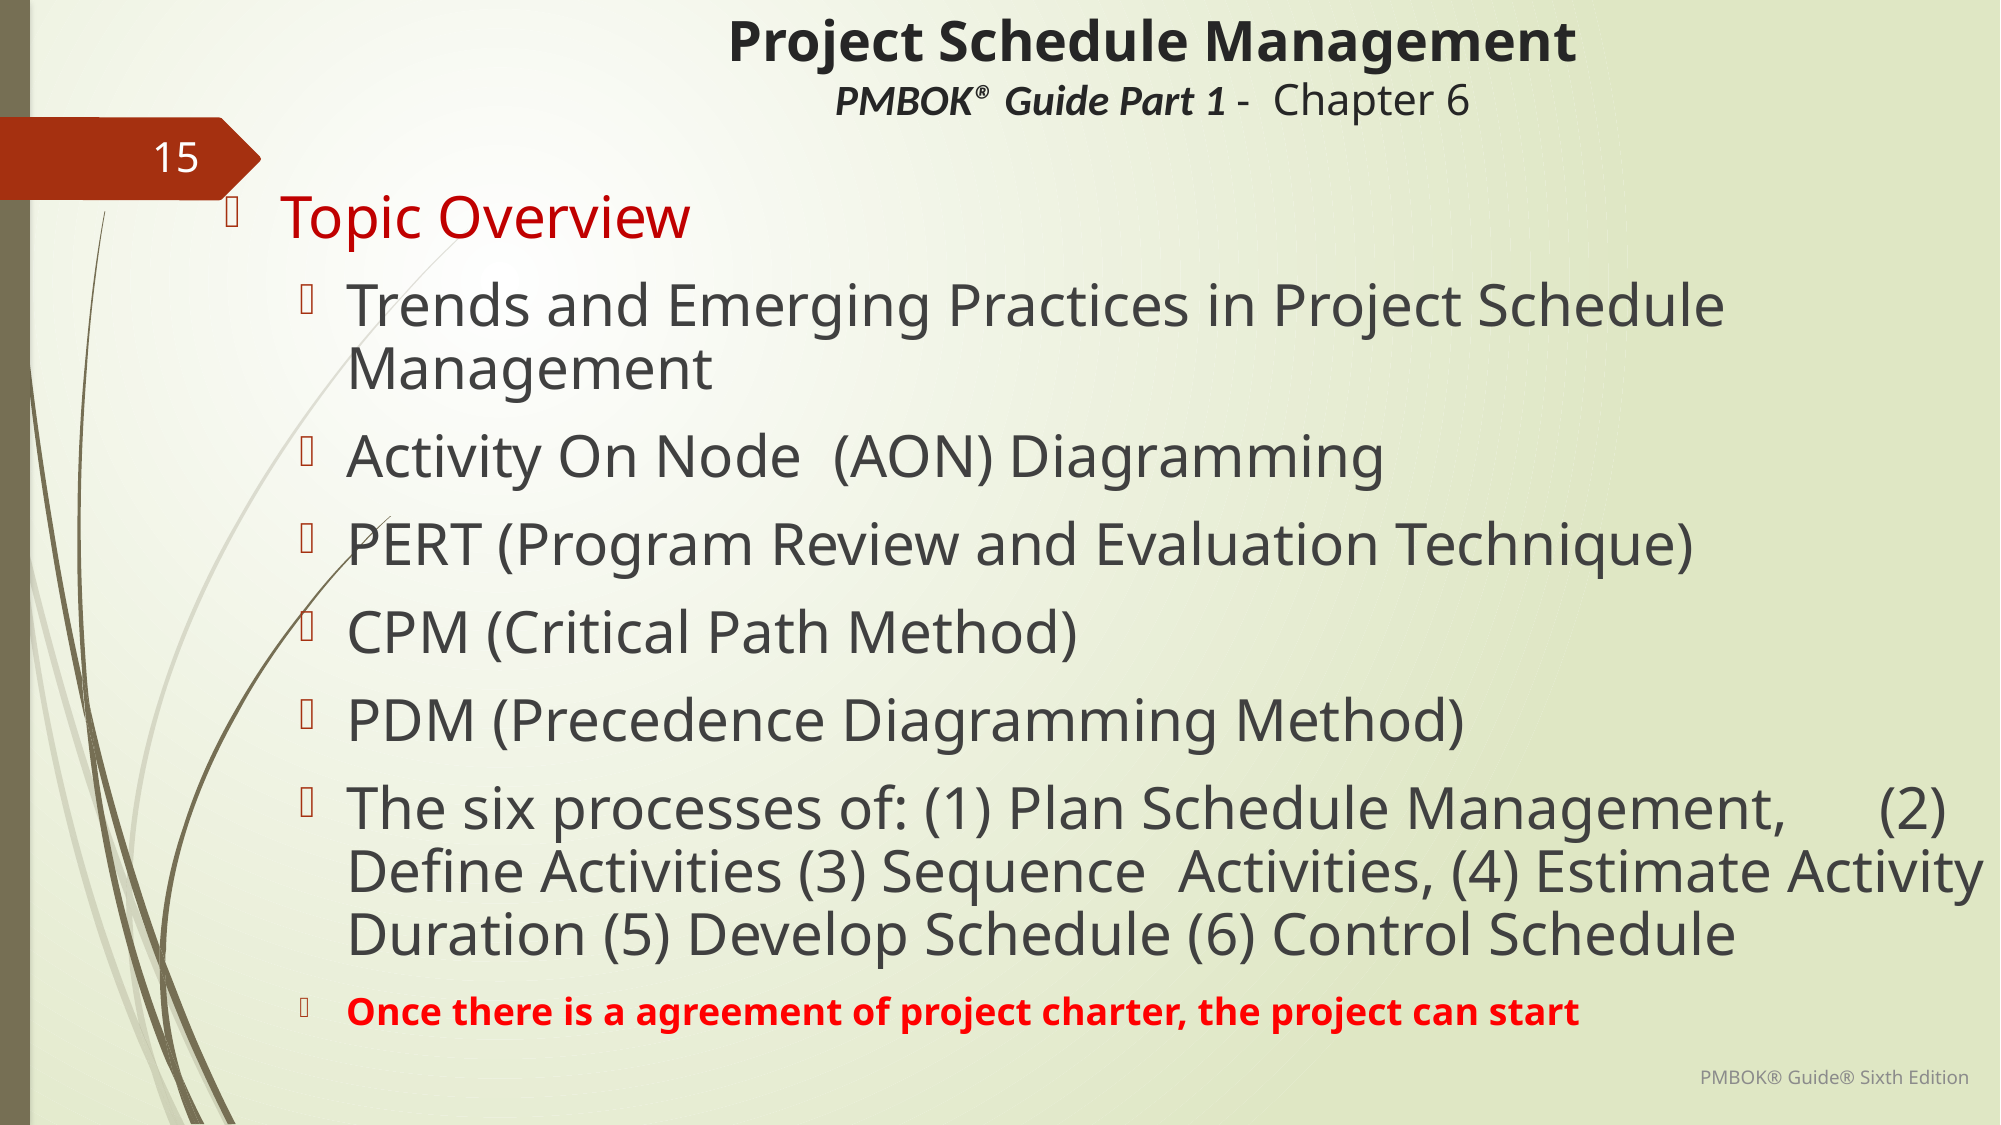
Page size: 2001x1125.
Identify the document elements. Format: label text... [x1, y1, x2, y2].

list Topic Overview Trends and Emerging Practices in Project Schedule Management Activity On Node (AON) Diagramming PERT (Program Review and Evaluation Technique) CPM (Critical Path Method) PDM (Precedence Diagramming Method) The six processes of: (1) Plan Schedule Management, (2) Define Activities (3) Sequence Activities, (4) Estimate Activity Duration (5) Develop Schedule (6) Control Schedule Once there is a agreement of project charter, the project can start [209, 180, 2000, 937]
footer PMBOK® Guide® Sixth Edition [1685, 1046, 2000, 1107]
slide_number 15 [87, 129, 216, 190]
title Project Schedule Management PMBOK® Guide Part 1 - Chapter 6 [515, 0, 1791, 180]
